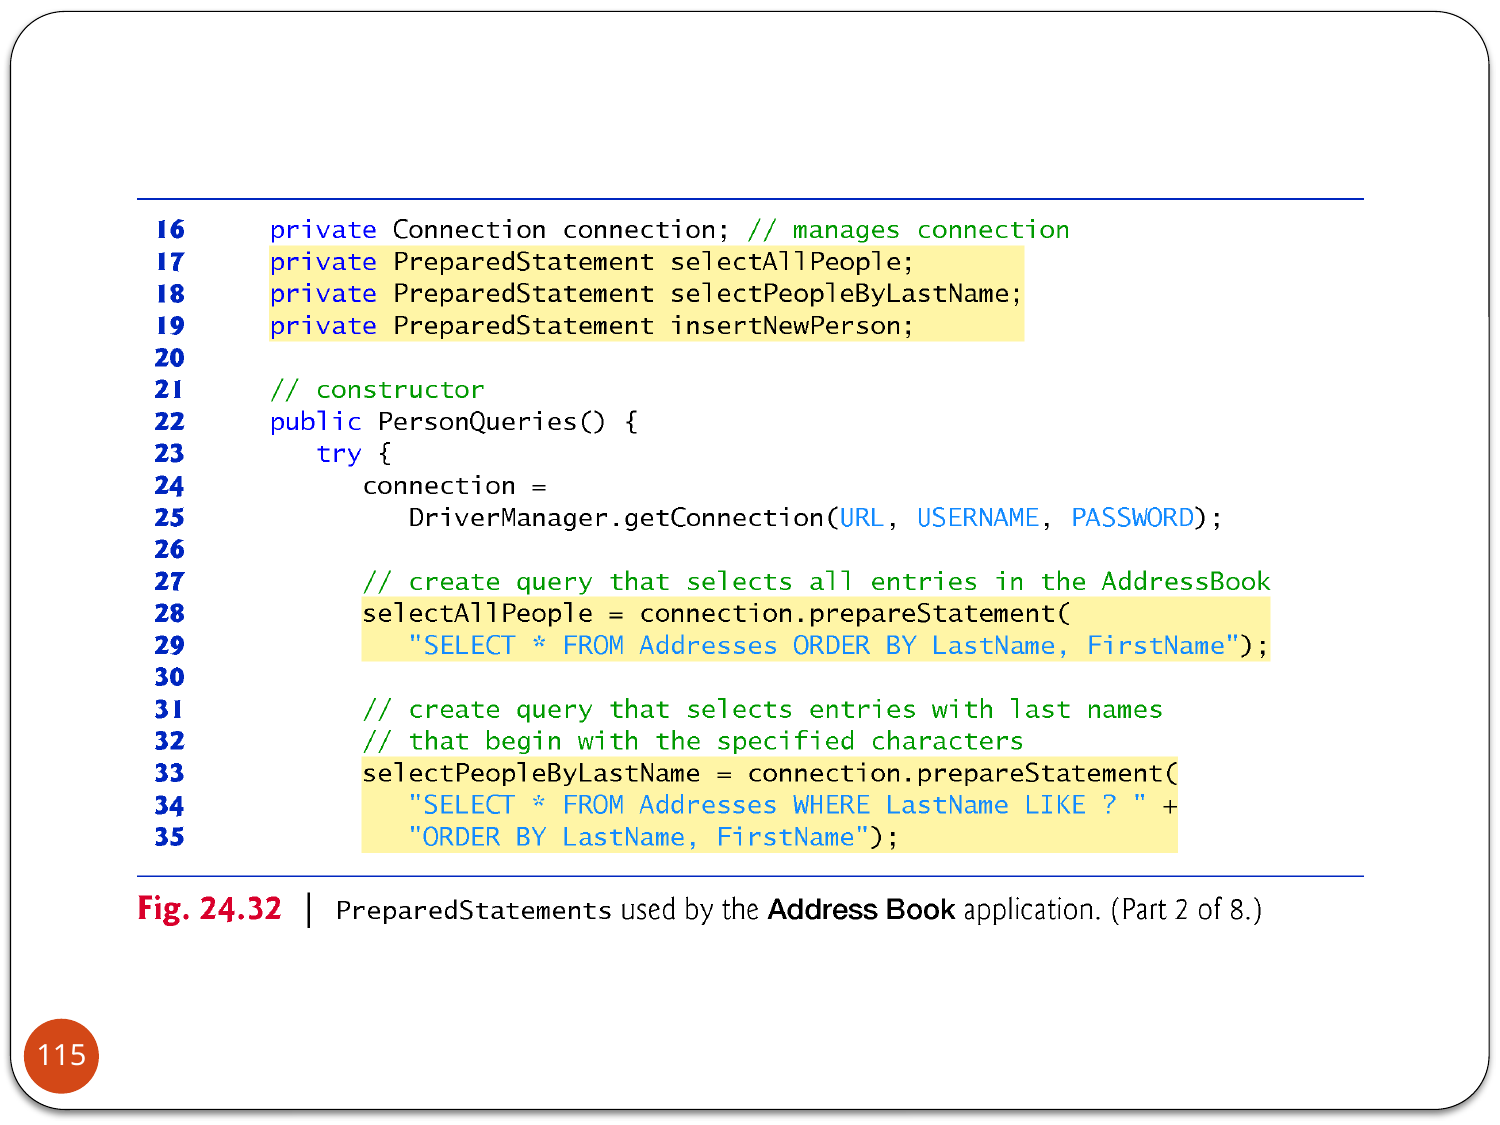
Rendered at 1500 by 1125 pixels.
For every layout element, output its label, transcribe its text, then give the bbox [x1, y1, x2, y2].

picture [79, 140, 1421, 985]
slide_number 115 [23, 1018, 99, 1094]
